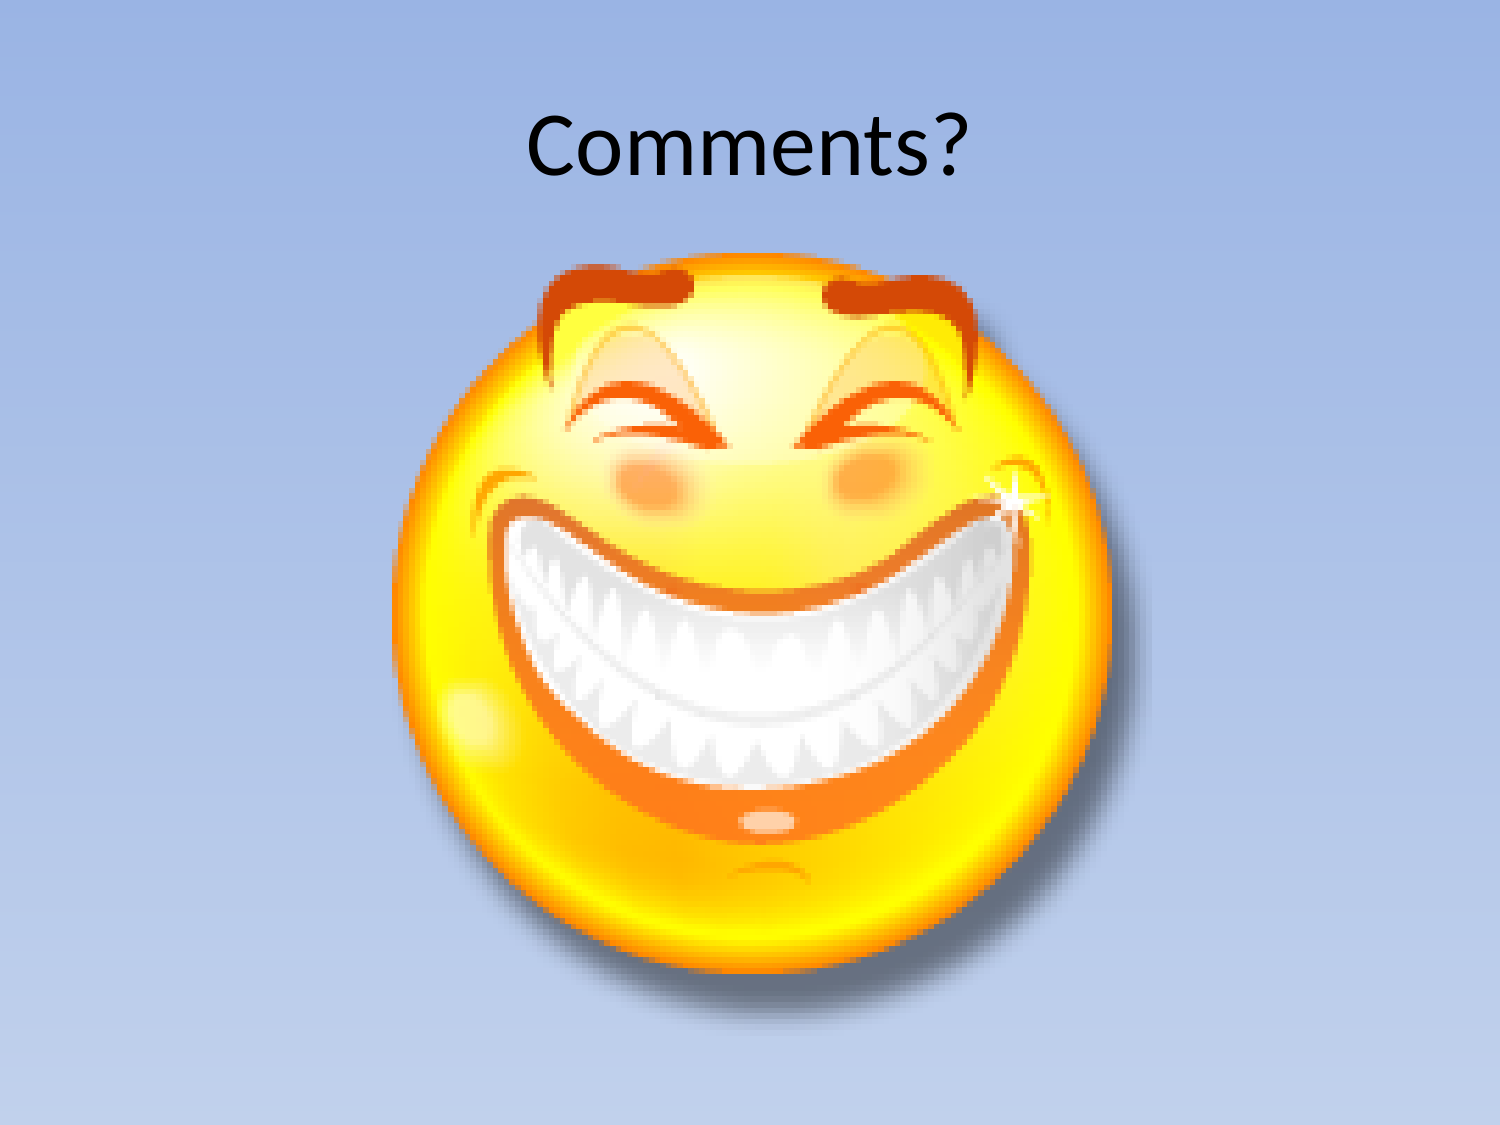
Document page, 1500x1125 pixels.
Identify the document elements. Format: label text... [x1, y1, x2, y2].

title Comments? [74, 44, 1426, 233]
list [348, 231, 1153, 1036]
